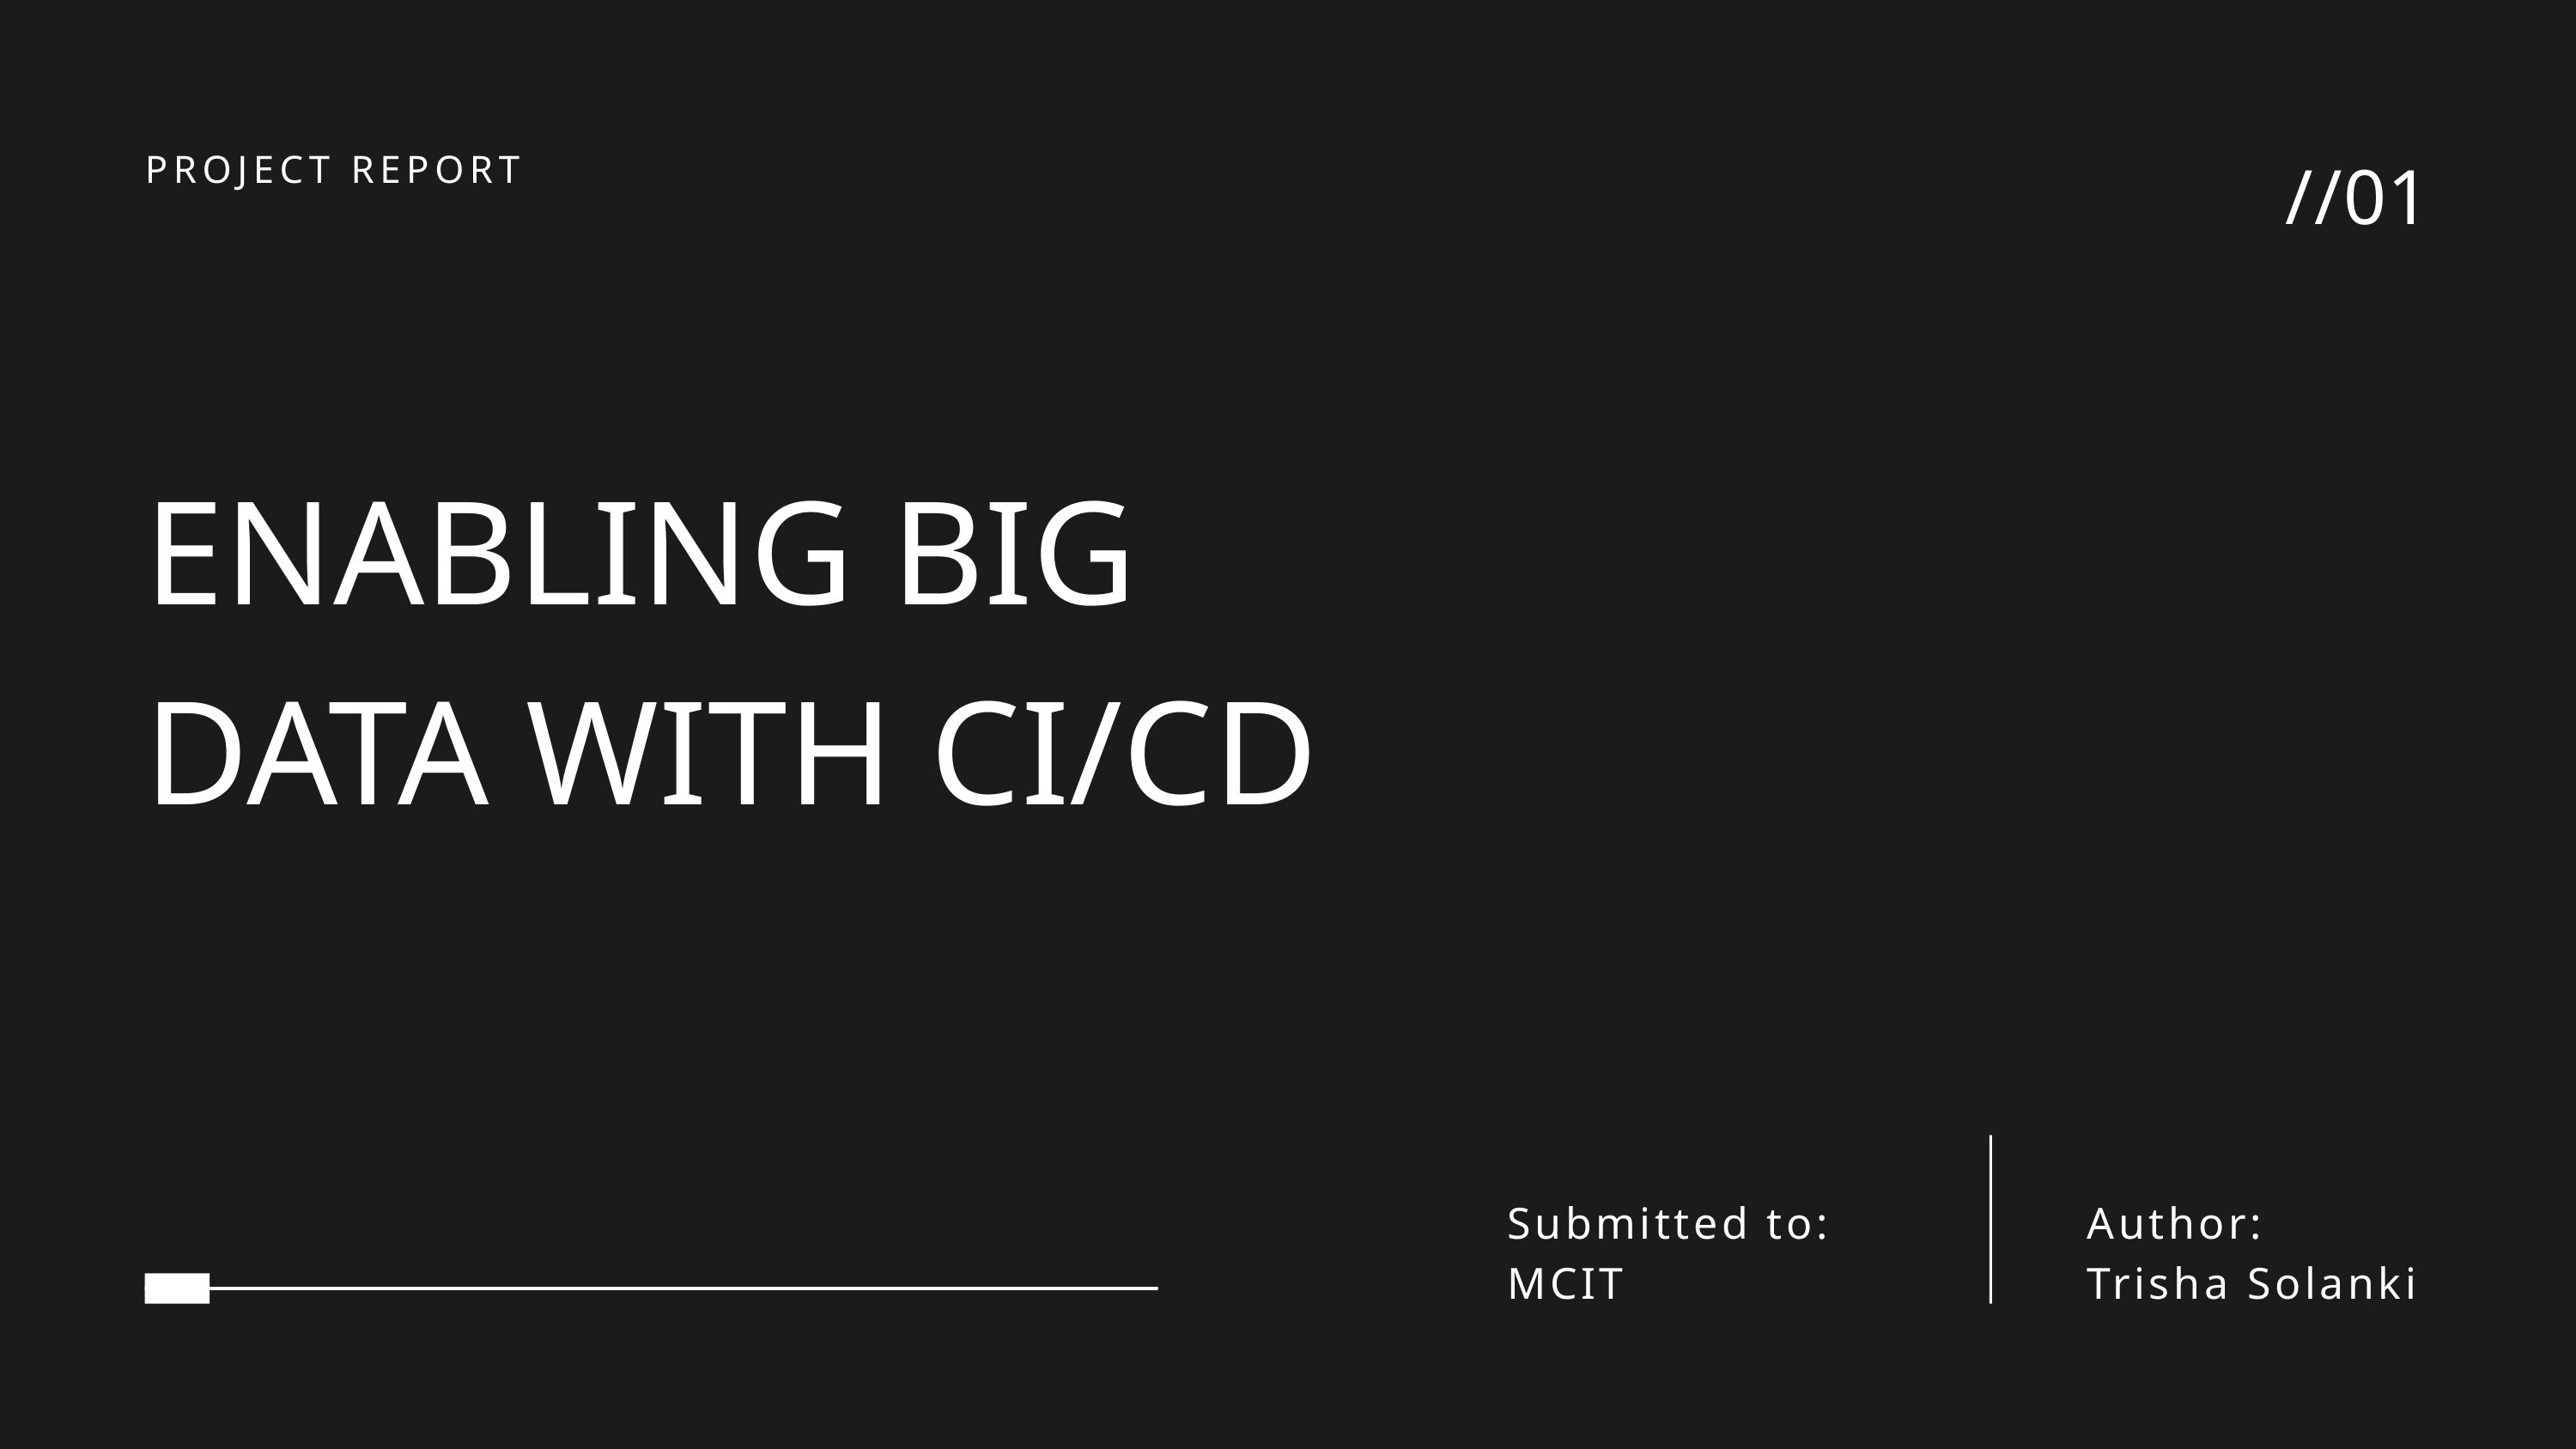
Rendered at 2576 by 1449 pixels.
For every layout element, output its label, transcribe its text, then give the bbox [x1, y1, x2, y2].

text_box ENABLING BIG DATA WITH CI/CD [144, 433, 1444, 834]
text_box PROJECT REPORT [144, 137, 904, 191]
text_box //01 [1989, 134, 2432, 239]
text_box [144, 1273, 1158, 1304]
text_box Submitted to: MCIT [1507, 1187, 1852, 1308]
text_box Author: Trisha Solanki [2087, 1187, 2432, 1308]
text_box [1989, 1135, 1992, 1304]
